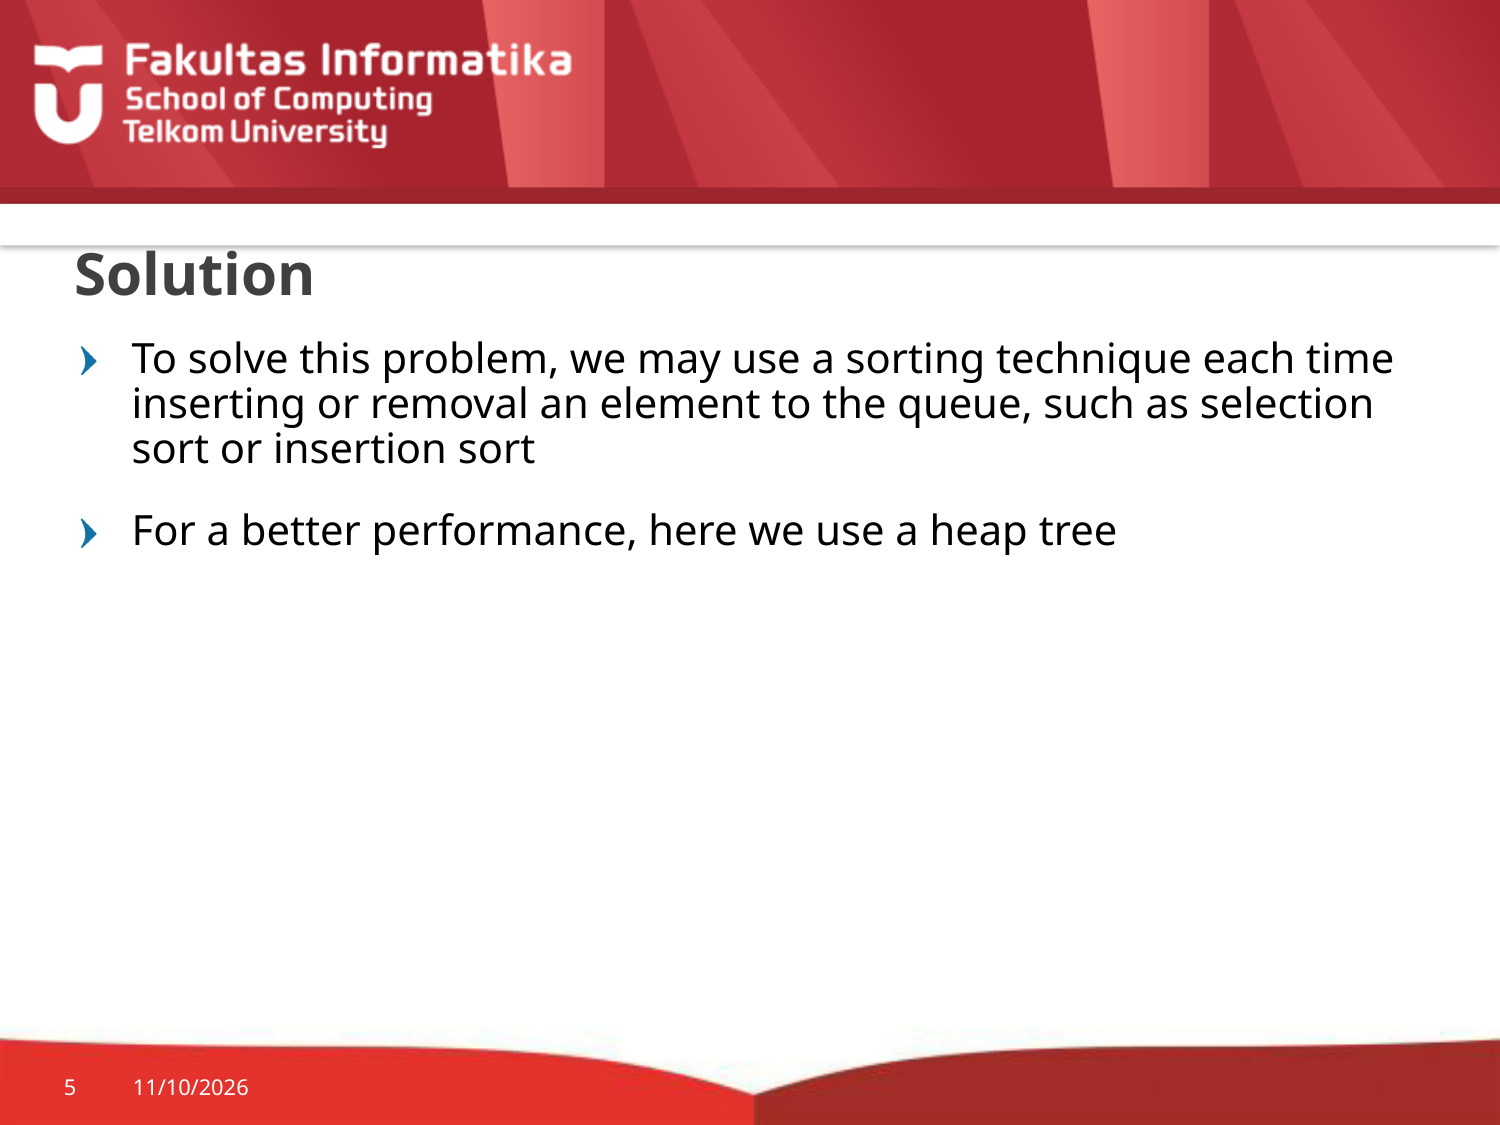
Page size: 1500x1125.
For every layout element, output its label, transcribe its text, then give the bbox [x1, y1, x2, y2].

picture [0, 0, 1500, 203]
list To solve this problem, we may use a sorting technique each time inserting or removal an element to the queue, such as selection sort or insertion sort For a better performance, here we use a heap tree [60, 329, 1426, 990]
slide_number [132, 1058, 403, 1119]
picture [75, 337, 100, 377]
picture [75, 509, 100, 550]
picture [0, 1024, 1500, 1125]
title Solution [59, 219, 1426, 325]
slide_number 5 [63, 1058, 123, 1119]
